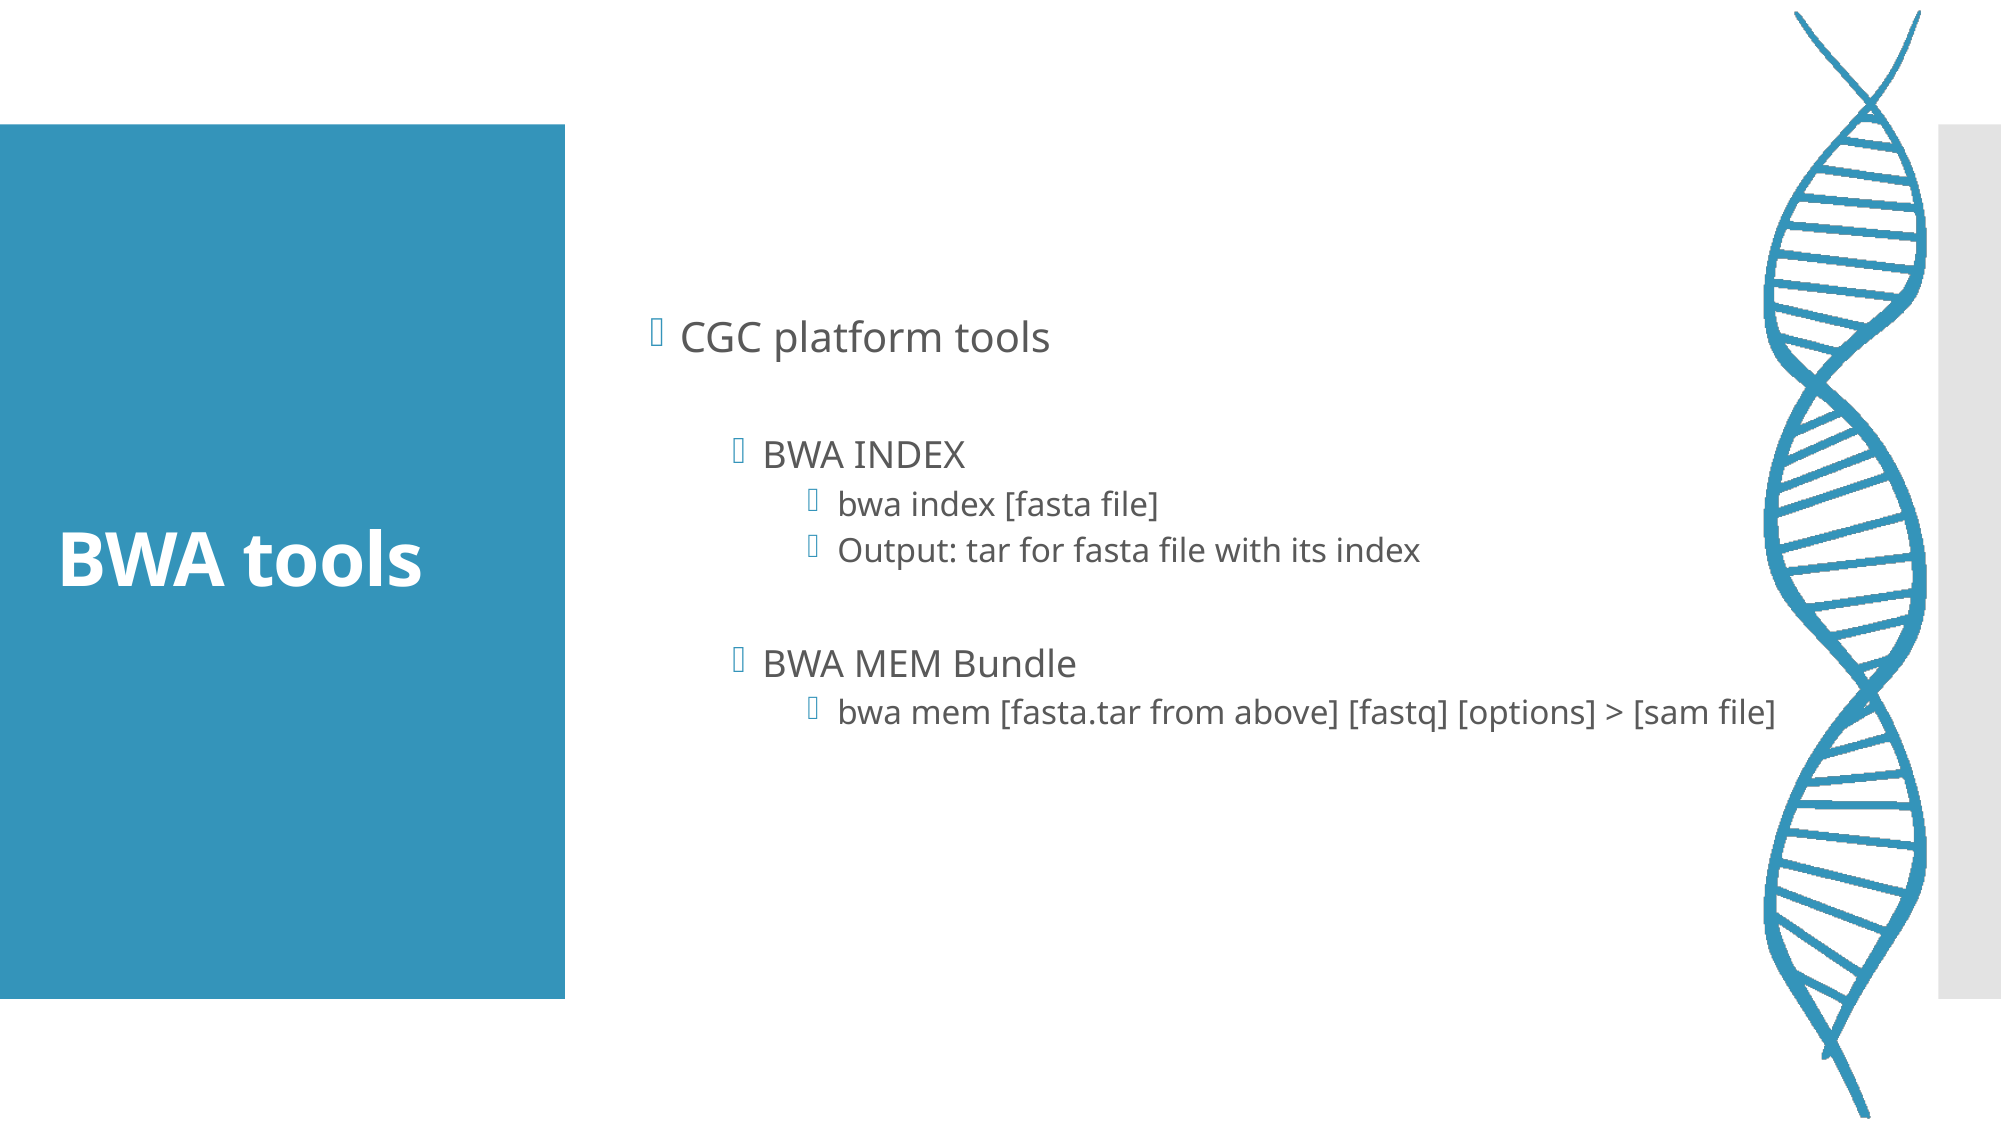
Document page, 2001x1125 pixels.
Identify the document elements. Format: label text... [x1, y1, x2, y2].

picture [1476, 0, 2000, 1125]
list CGC platform tools BWA INDEX bwa index [fasta file] Output: tar for fasta file with its index BWA MEM Bundle bwa mem [fasta.tar from above] [fastq] [options] > [sam file] [634, 141, 1476, 982]
title BWA tools [41, 184, 525, 940]
